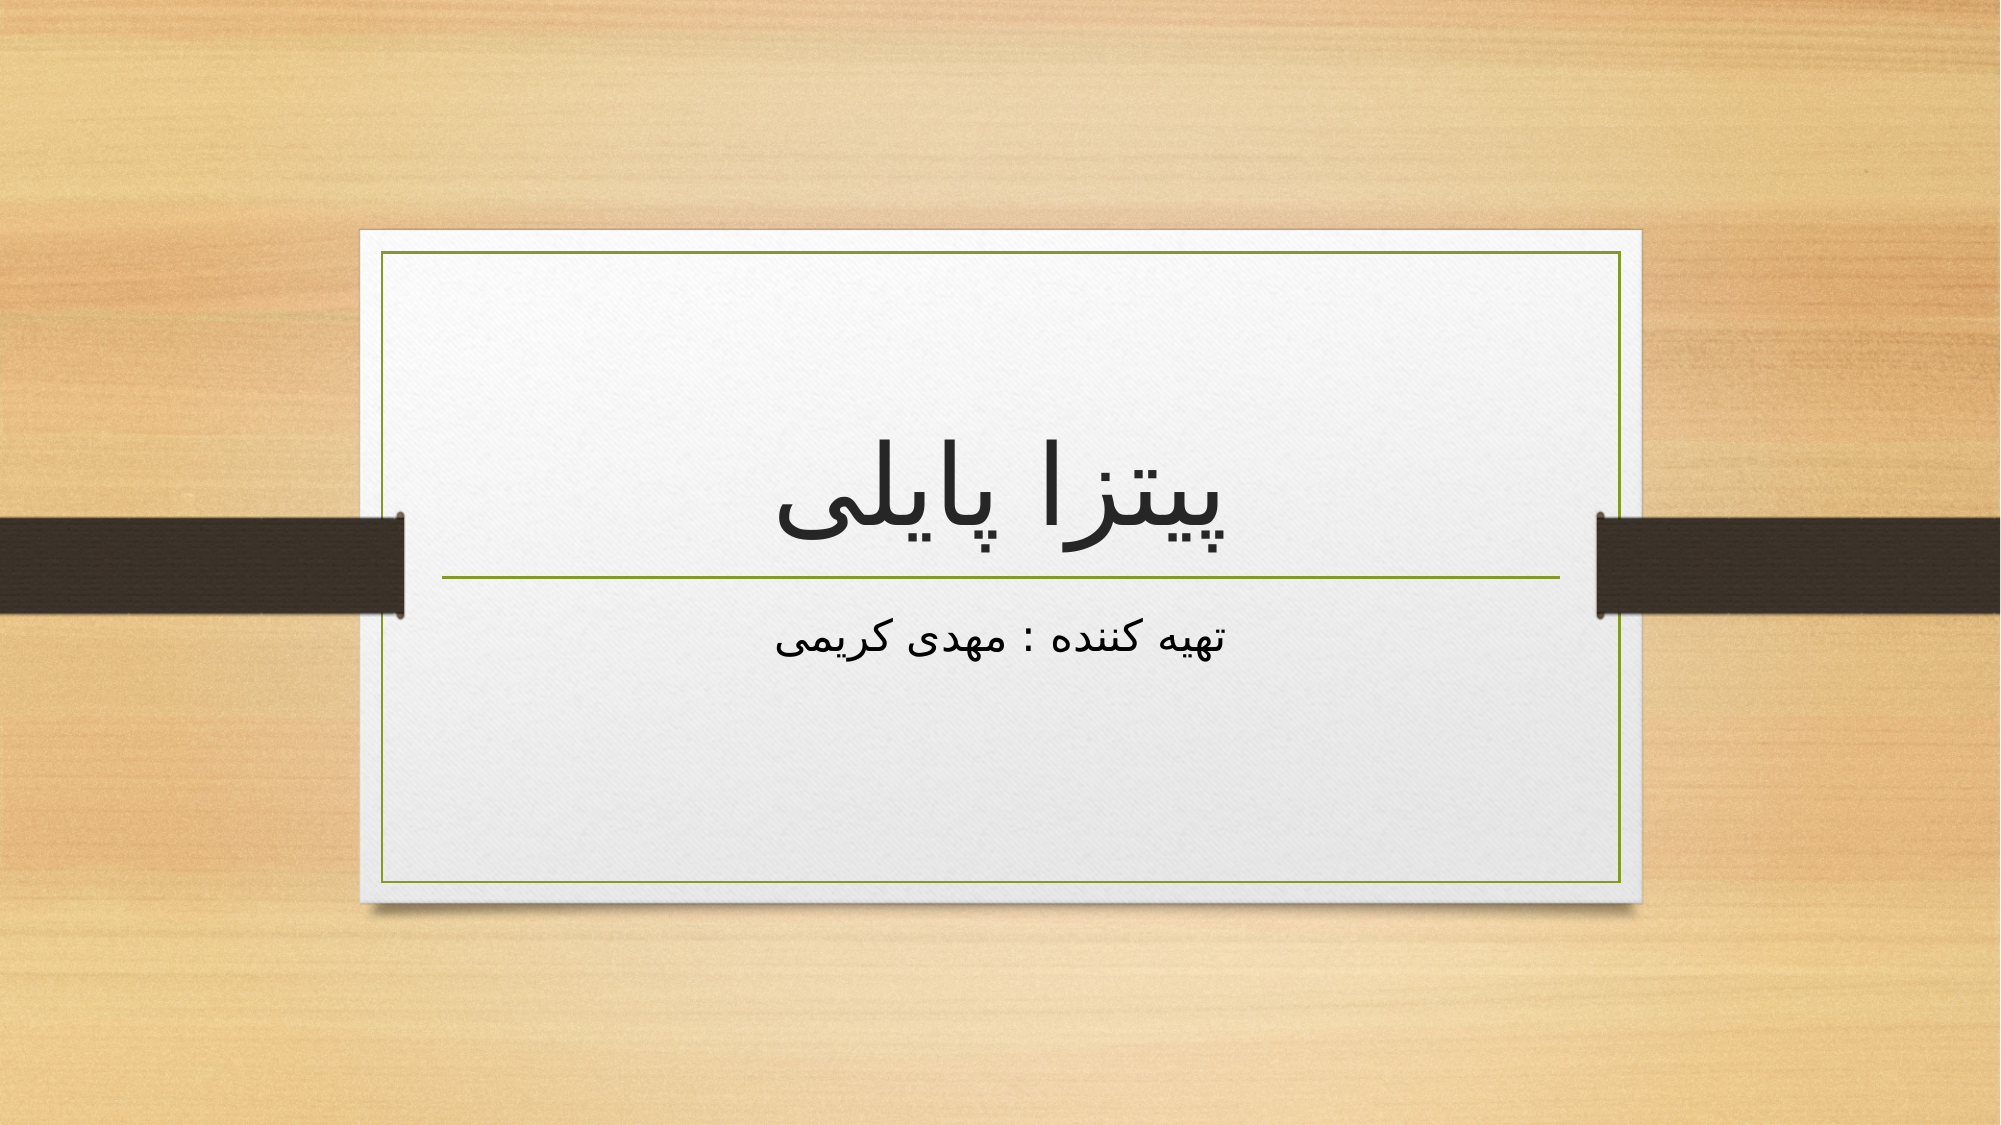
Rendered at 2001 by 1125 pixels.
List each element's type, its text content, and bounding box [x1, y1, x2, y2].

subtitle تهیه کننده : مهدی کریمی [441, 600, 1560, 817]
picture [0, 0, 2001, 1125]
title پیتزا پایلی [441, 306, 1560, 556]
